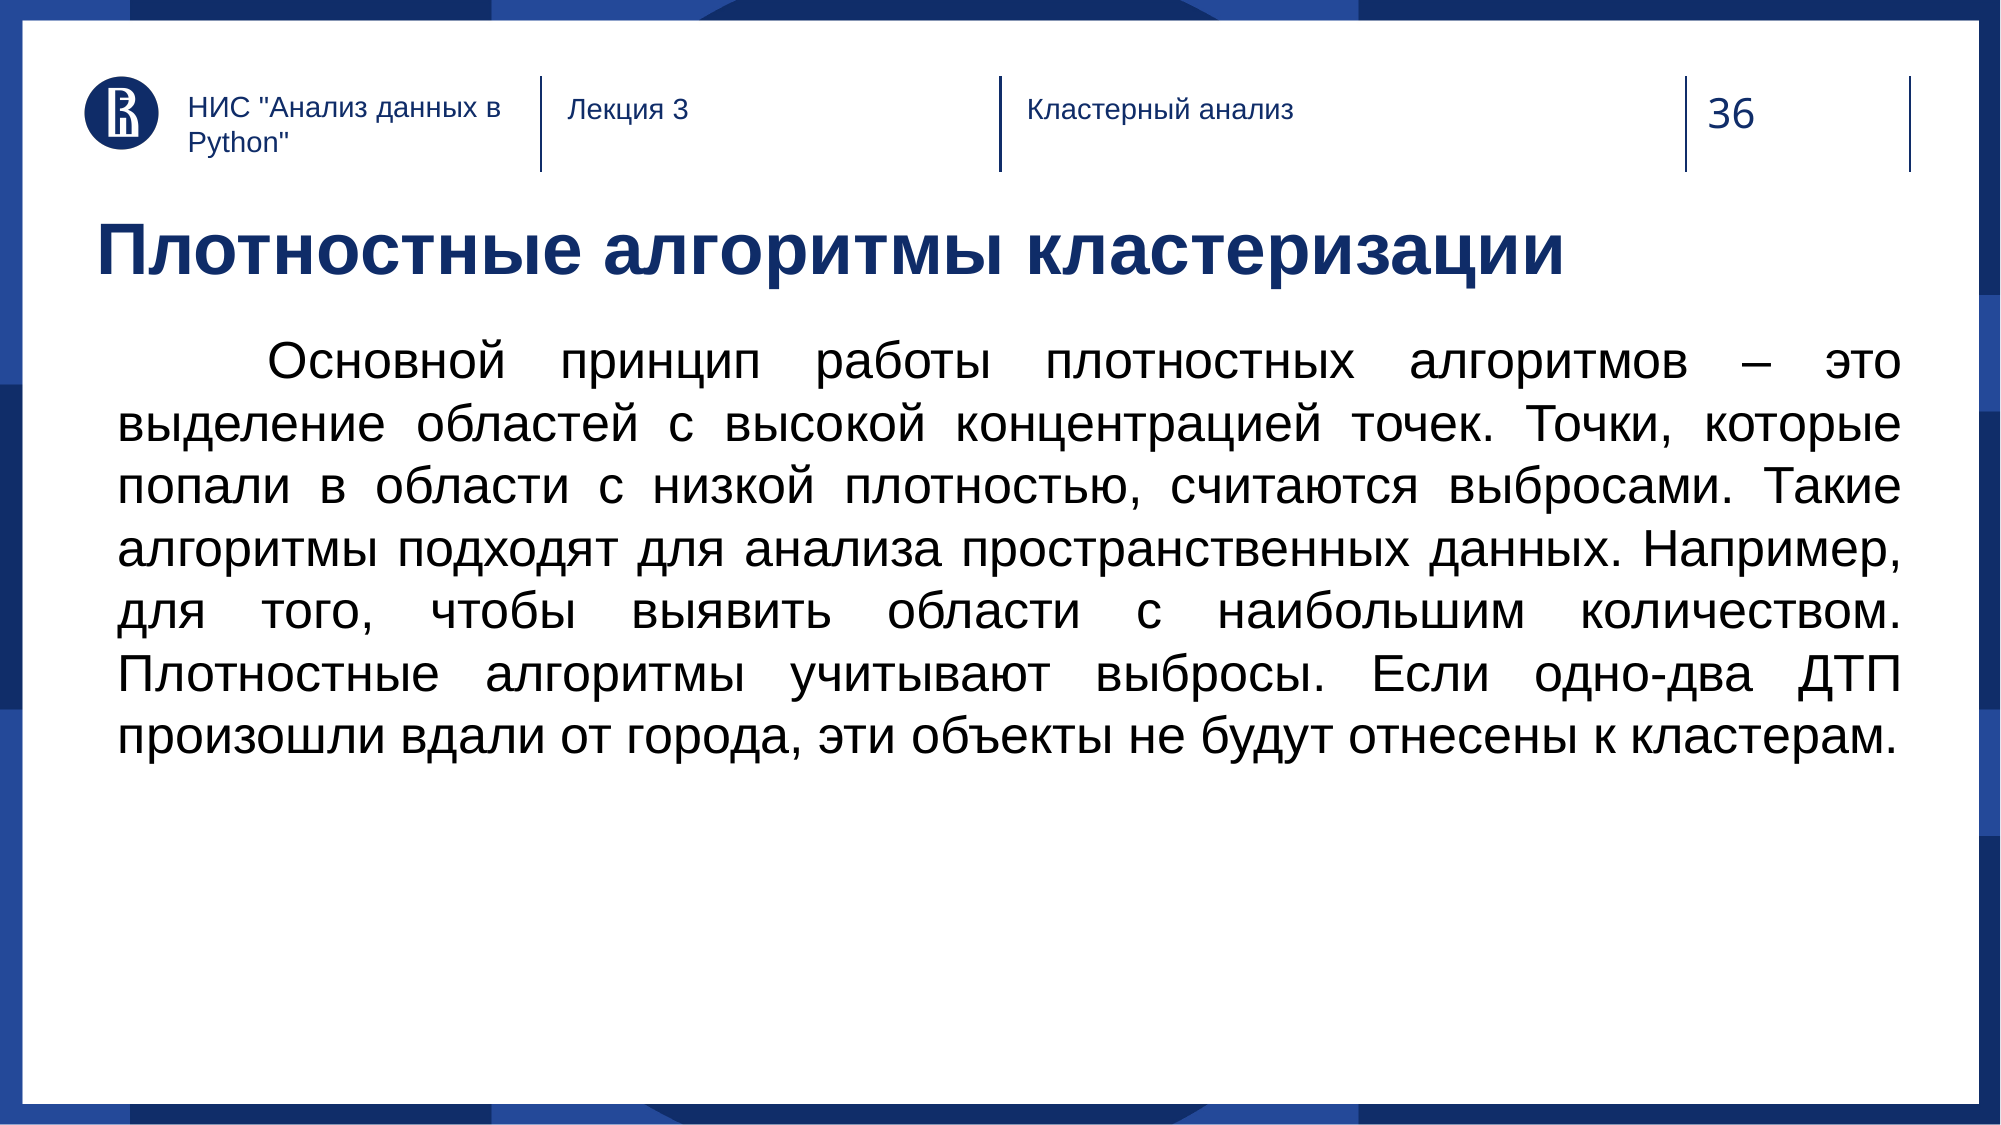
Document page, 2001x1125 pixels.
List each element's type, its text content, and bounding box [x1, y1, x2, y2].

list Лекция 3 [567, 90, 907, 157]
list НИС "Анализ данных в Python" [187, 88, 520, 157]
picture [0, 0, 2001, 1125]
list Основной принцип работы плотностных алгоритмов – это выделение областей с высокой концентрацией точек. Точки, которые попали в области с низкой плотностью, считаются выбросами. Такие алгоритмы подходят для анализа пространственных данных. Например, для того, чтобы выявить области с наибольшим количеством. Плотностные алгоритмы учитывают выбросы. Если одно-два ДТП произошли вдали от города, эти объекты не будут отнесены к кластерам. [117, 326, 1904, 958]
list Кластерный анализ [1026, 90, 1367, 157]
title Плотностные алгоритмы кластеризации [96, 201, 1911, 329]
